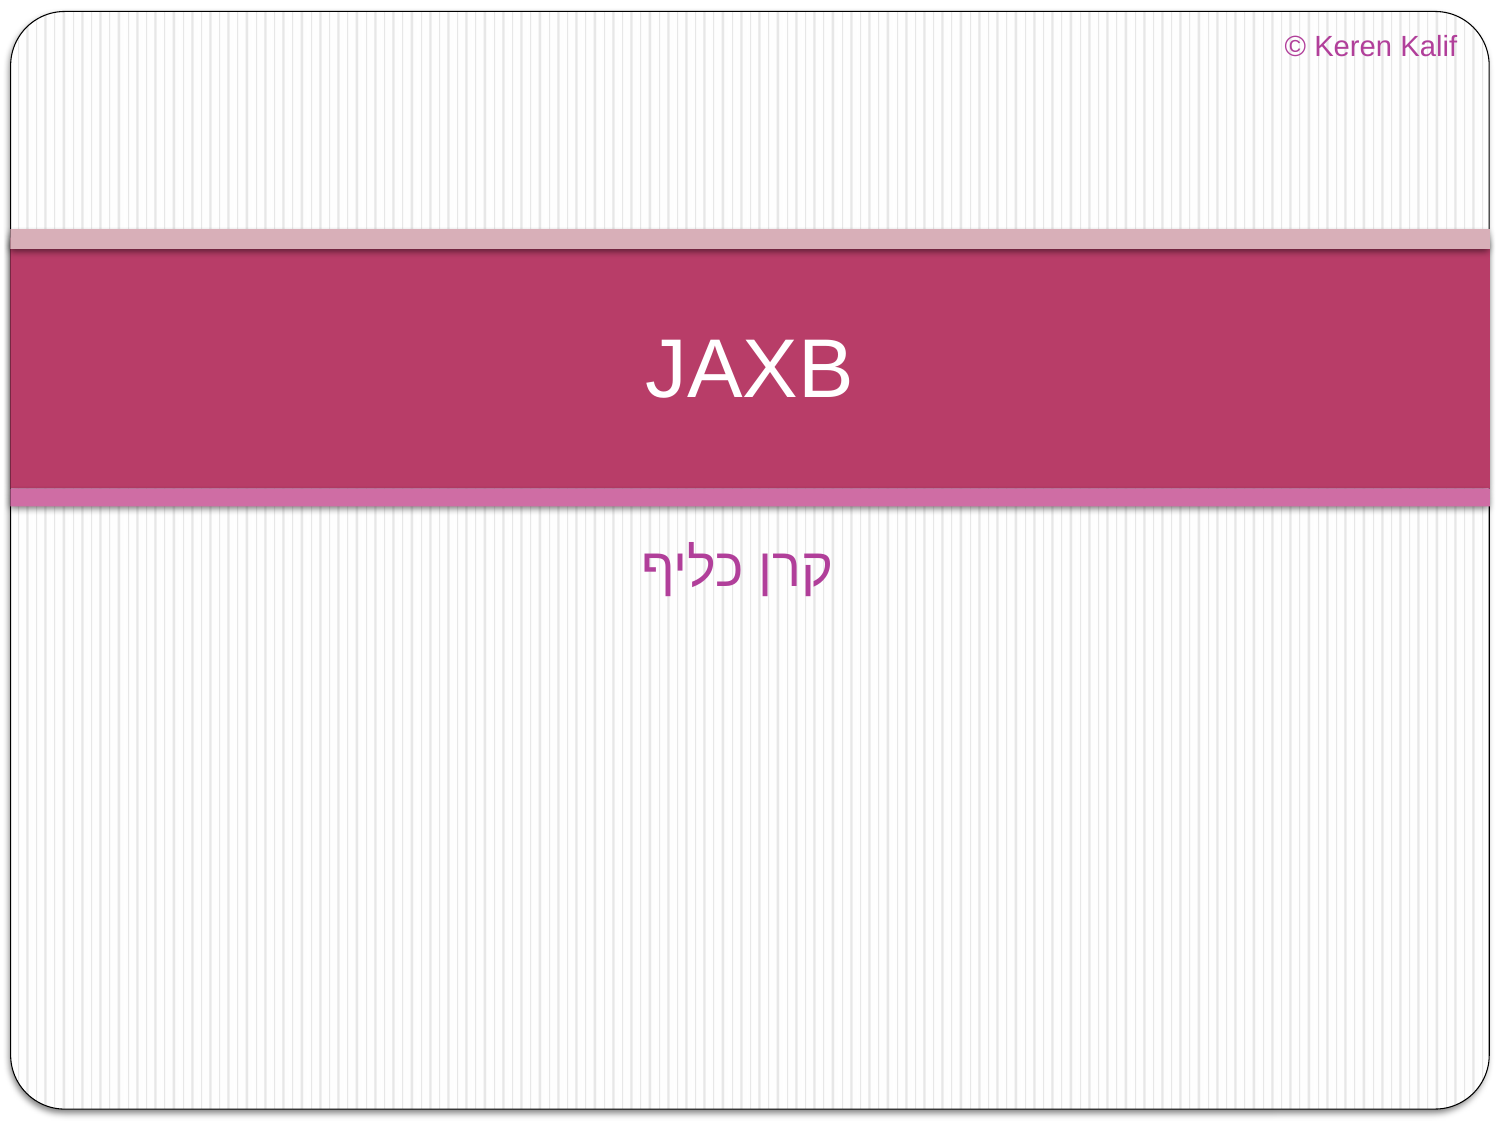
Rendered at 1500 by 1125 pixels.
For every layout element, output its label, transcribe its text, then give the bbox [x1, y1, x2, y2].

subtitle קרן כליף [212, 524, 1263, 788]
footer © Keren Kalif [1269, 7, 1500, 83]
title JAXB [74, 246, 1426, 489]
